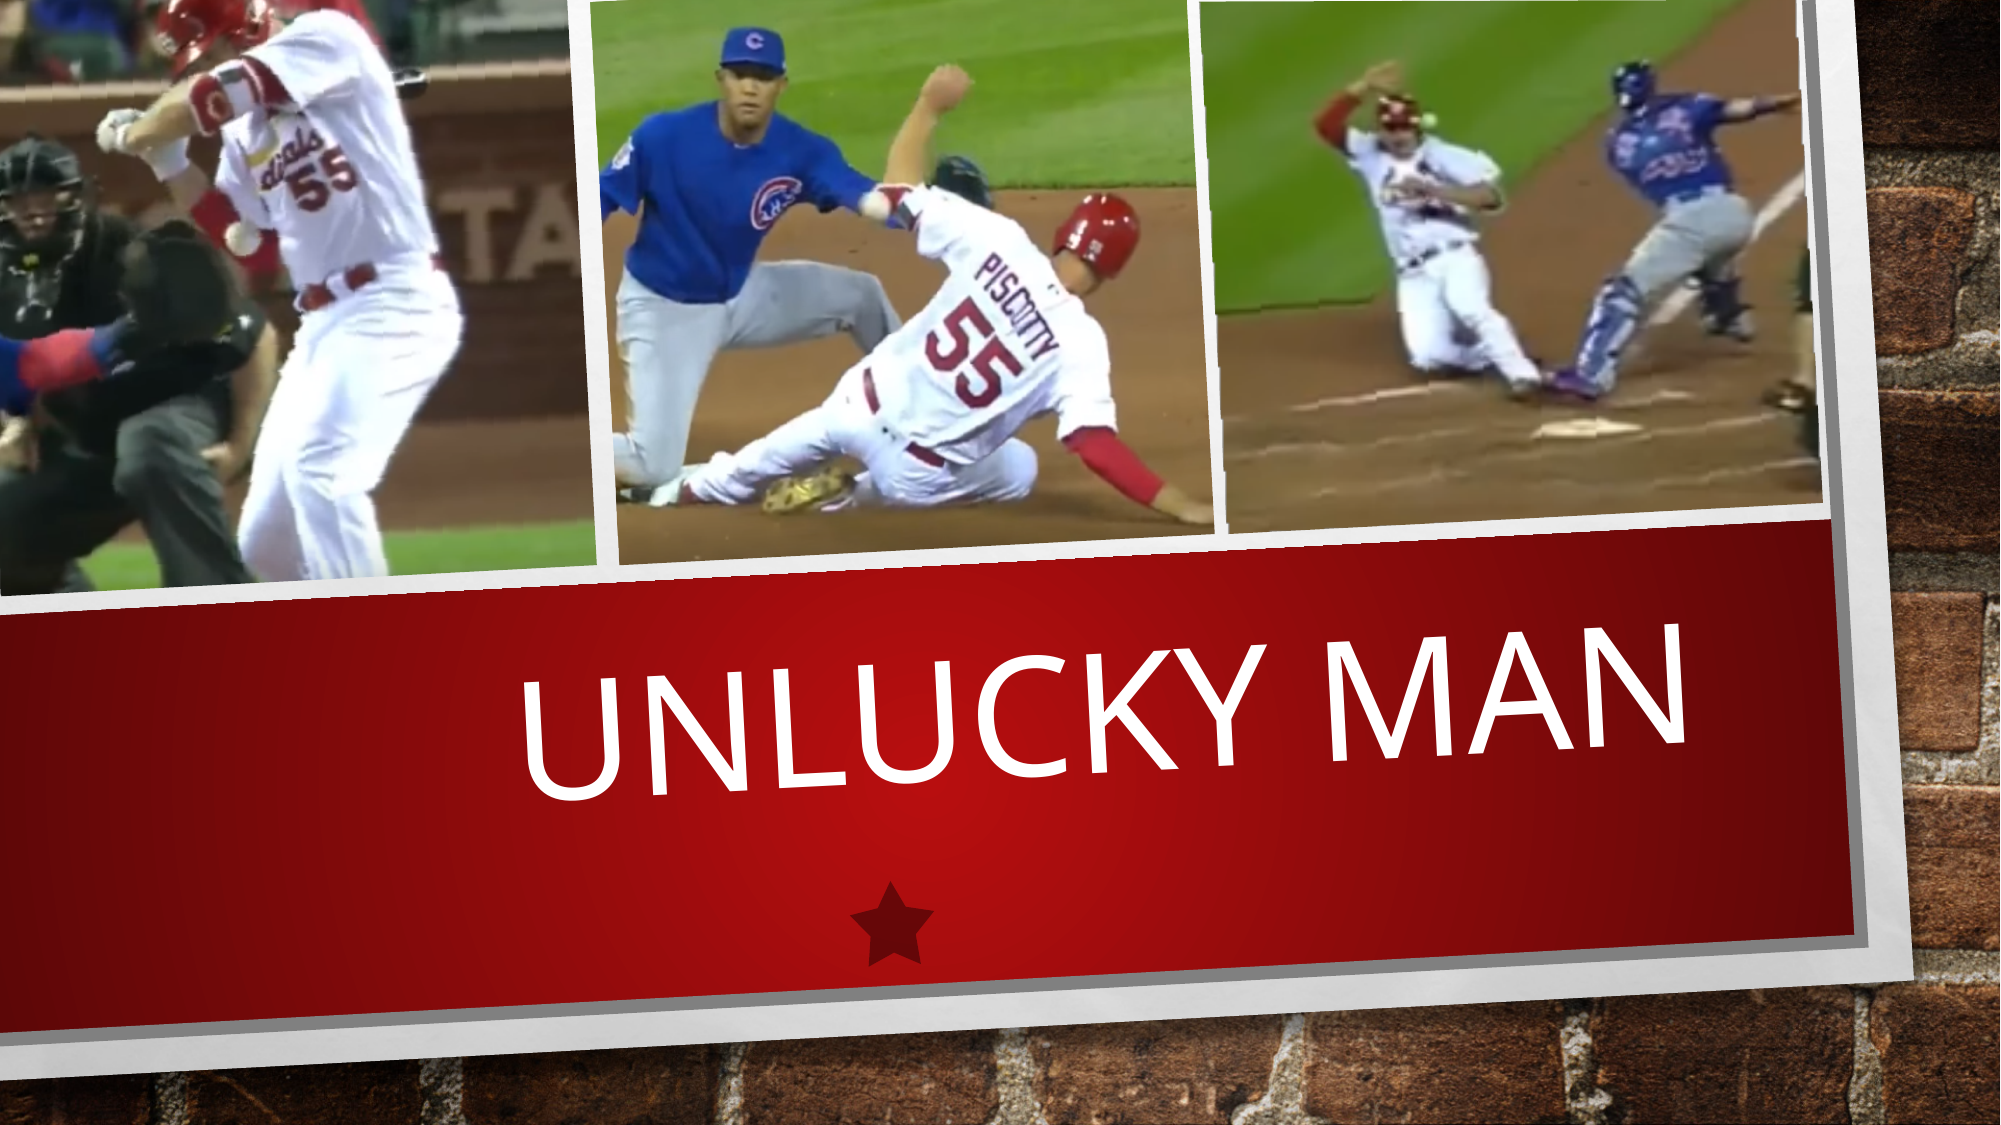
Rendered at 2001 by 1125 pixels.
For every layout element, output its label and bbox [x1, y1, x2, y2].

list [603, 0, 1201, 551]
picture [0, 0, 2000, 1125]
